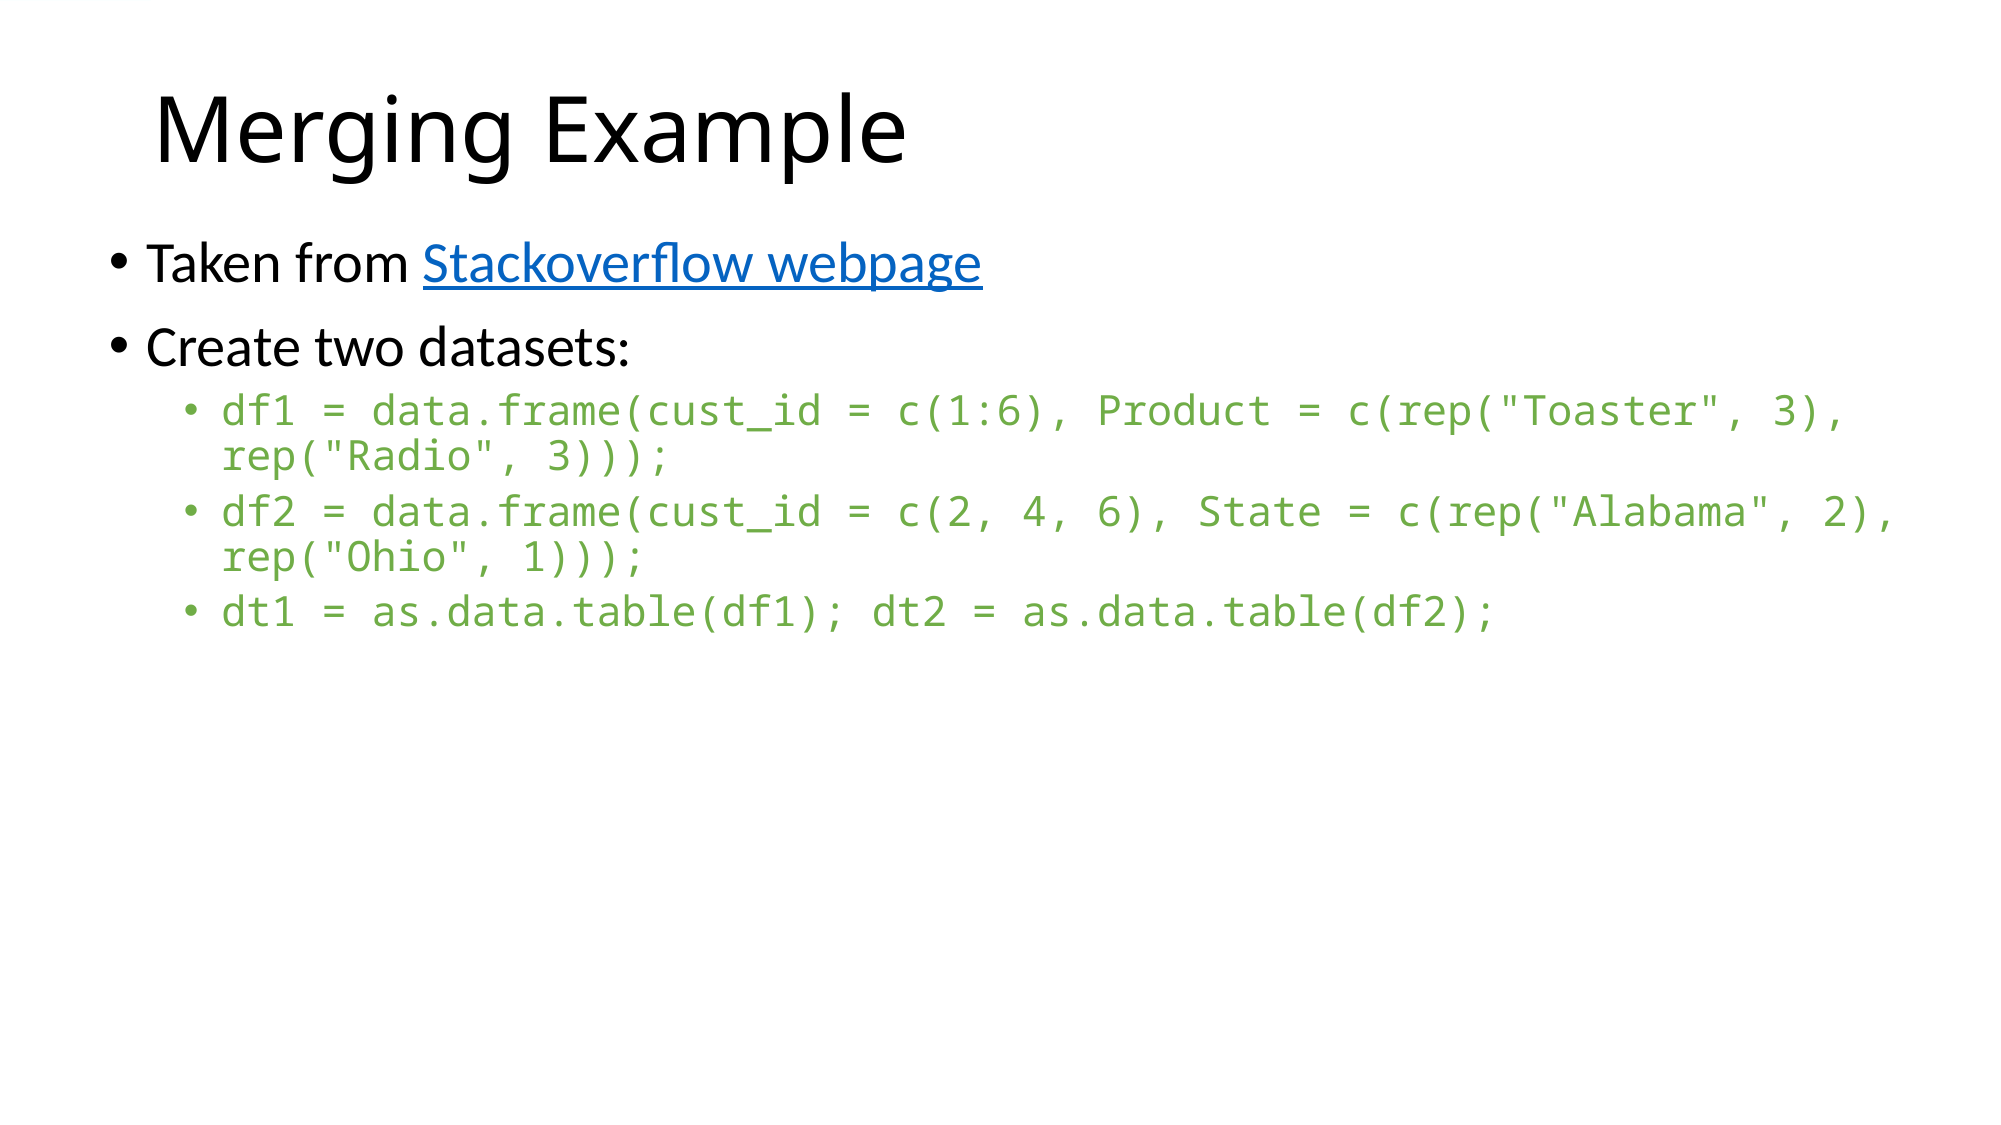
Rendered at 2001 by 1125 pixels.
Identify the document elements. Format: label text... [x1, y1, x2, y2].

list Taken from Stackoverflow webpage Create two datasets: df1 = data.frame(cust_id = c(1:6), Product = c(rep("Toaster", 3), rep("Radio", 3))); df2 = data.frame(cust_id = c(2, 4, 6), State = c(rep("Alabama", 2), rep("Ohio", 1))); dt1 = as.data.table(df1); dt2 = as.data.table(df2); [93, 224, 1914, 1108]
title Merging Example [137, 59, 1863, 205]
